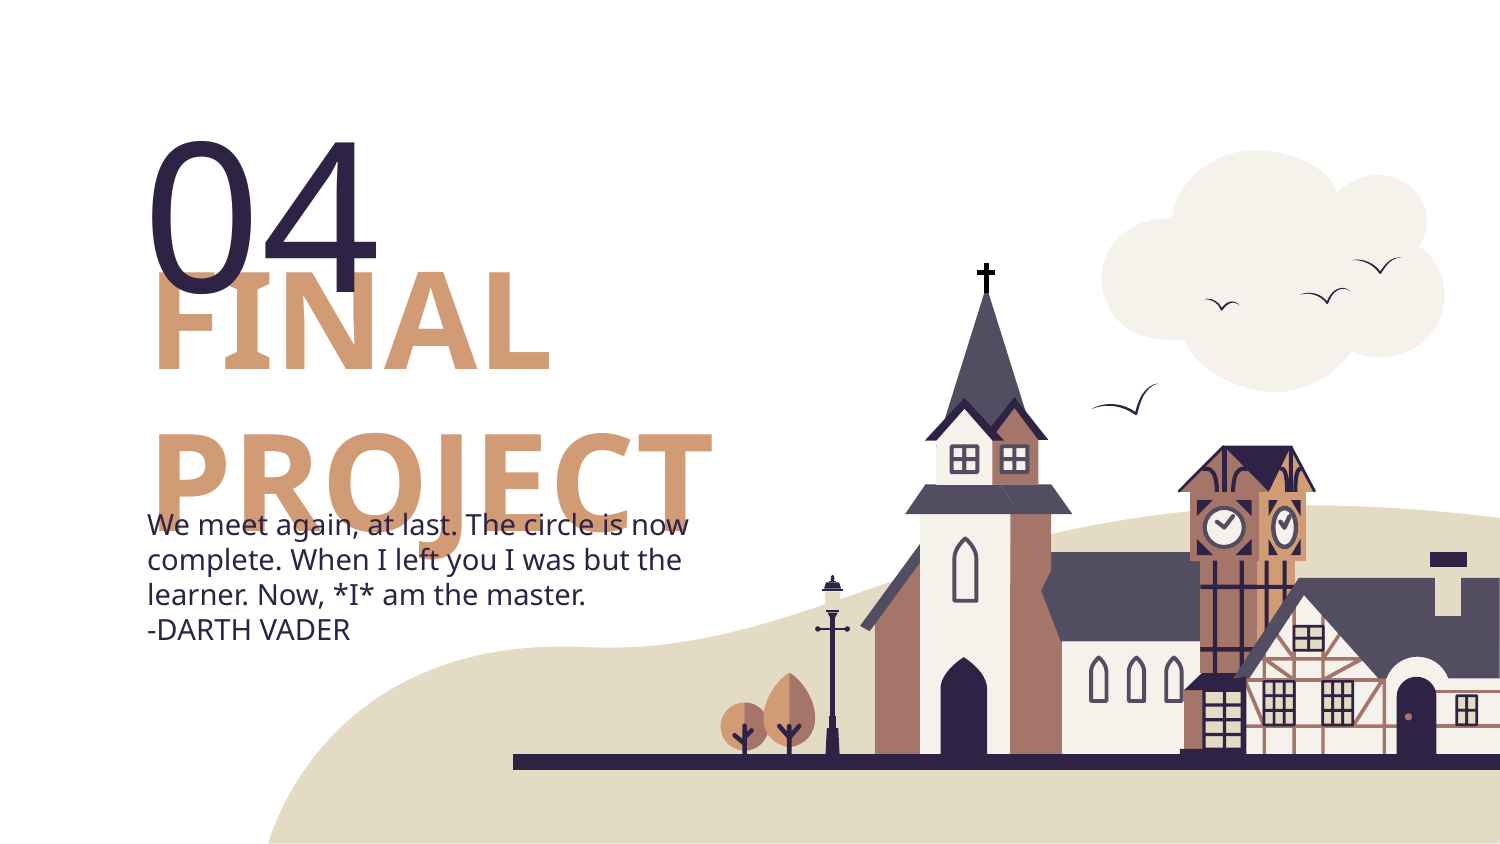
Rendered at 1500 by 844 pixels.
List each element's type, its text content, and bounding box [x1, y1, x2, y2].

text_box [820, 761, 1500, 771]
text_box [513, 754, 716, 771]
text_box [814, 574, 851, 759]
title FINAL PROJECT [132, 287, 854, 506]
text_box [1177, 444, 1316, 756]
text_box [1232, 551, 1500, 755]
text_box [859, 262, 1234, 756]
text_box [763, 672, 816, 769]
subtitle We meet again, at last. The circle is now complete. When I left you I was but the learner. Now, *I* am the master. -DARTH VADER [132, 491, 753, 605]
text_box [720, 702, 758, 769]
title 04 [127, 113, 453, 304]
